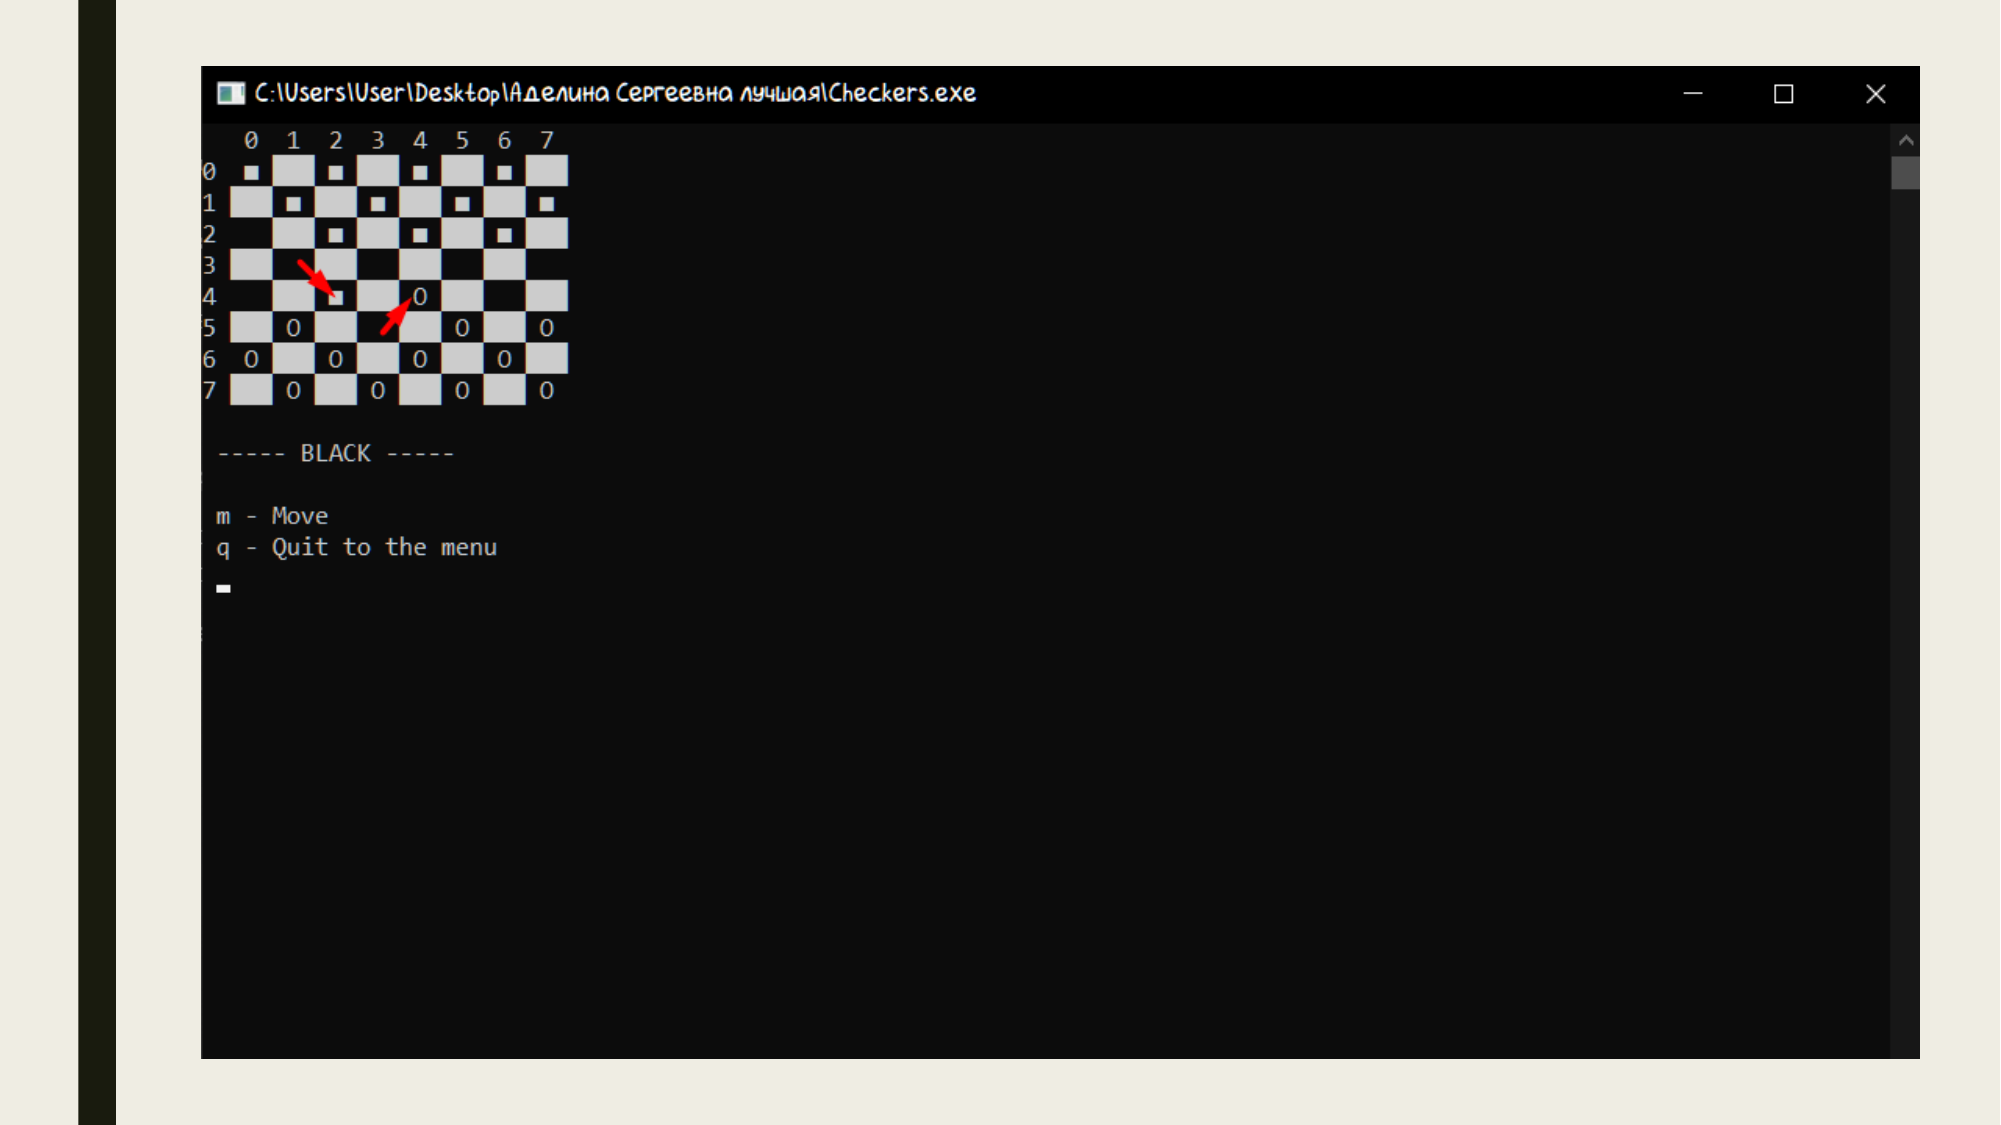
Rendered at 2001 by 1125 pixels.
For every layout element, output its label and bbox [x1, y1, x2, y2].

picture [201, 66, 1920, 1059]
